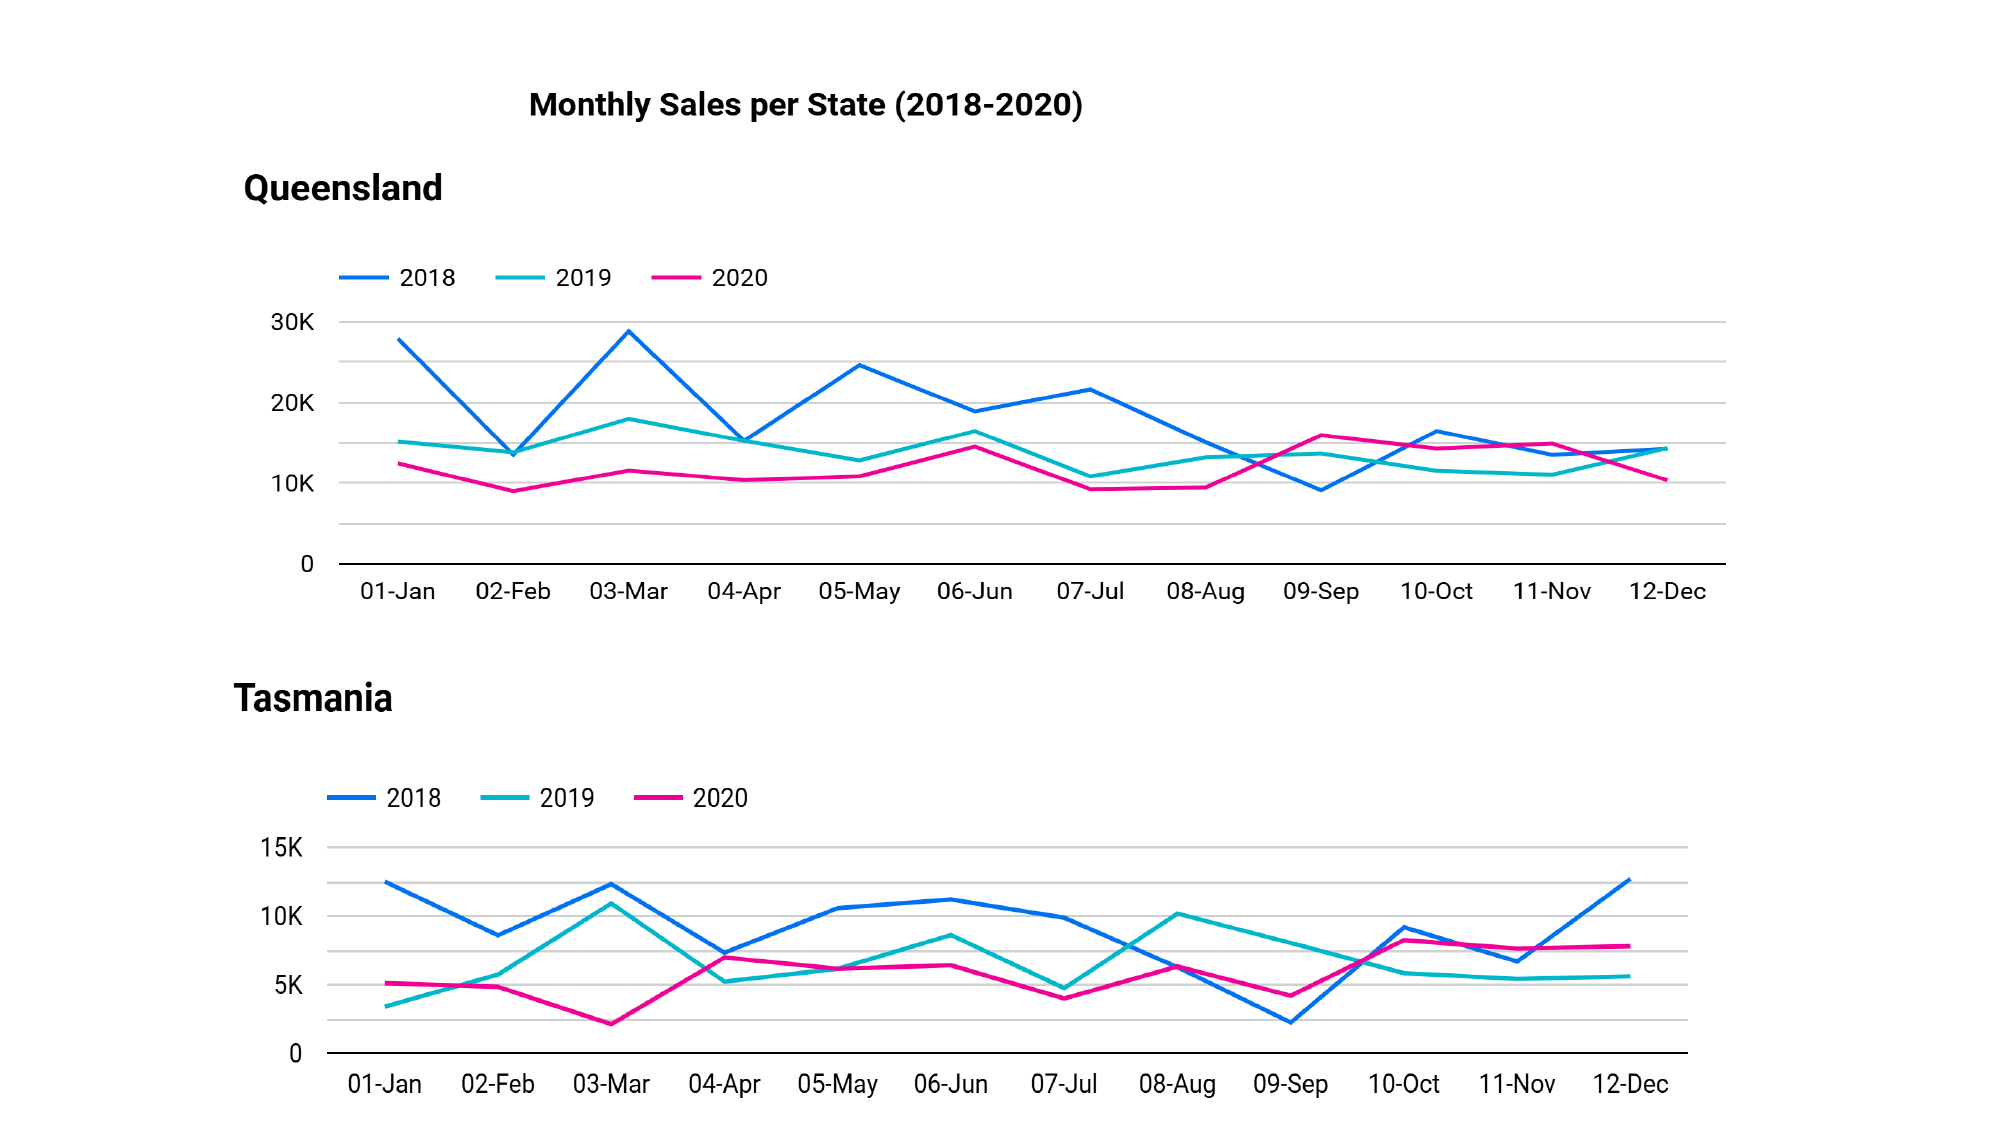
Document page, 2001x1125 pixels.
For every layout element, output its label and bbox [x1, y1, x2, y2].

picture [74, 81, 1830, 634]
picture [99, 644, 1696, 1125]
